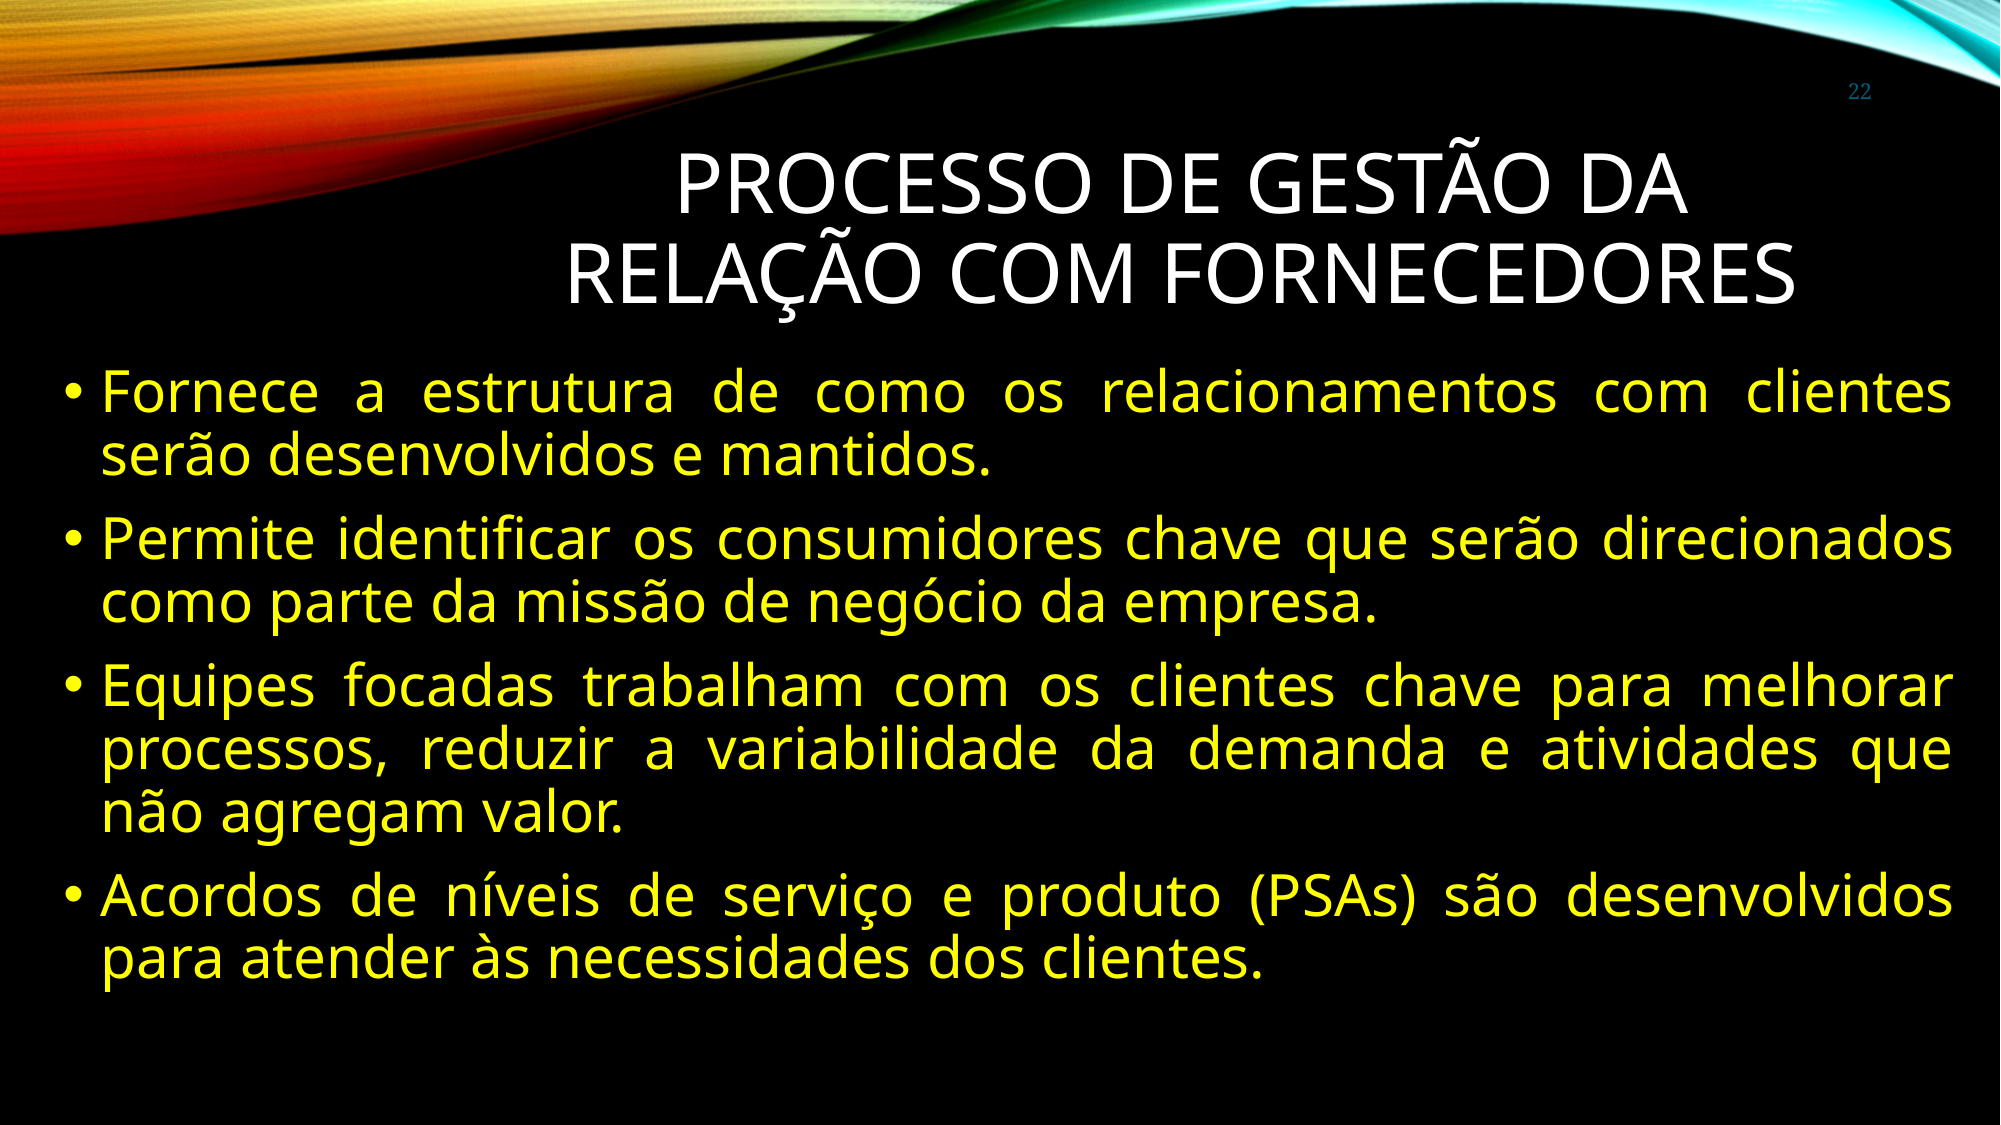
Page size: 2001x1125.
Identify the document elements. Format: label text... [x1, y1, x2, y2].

slide_number 22 [1437, 62, 1888, 123]
list Fornece a estrutura de como os relacionamentos com clientes serão desenvolvidos e mantidos. Permite identificar os consumidores chave que serão direcionados como parte da missão de negócio da empresa. Equipes focadas trabalham com os clientes chave para melhorar processos, reduzir a variabilidade da demanda e atividades que não agregam valor. Acordos de níveis de serviço e produto (PSAs) são desenvolvidos para atender às necessidades dos clientes. [48, 354, 1970, 1017]
picture [0, 0, 2000, 237]
title Processo de Gestão da Relação com Fornecedores [474, 125, 1888, 338]
